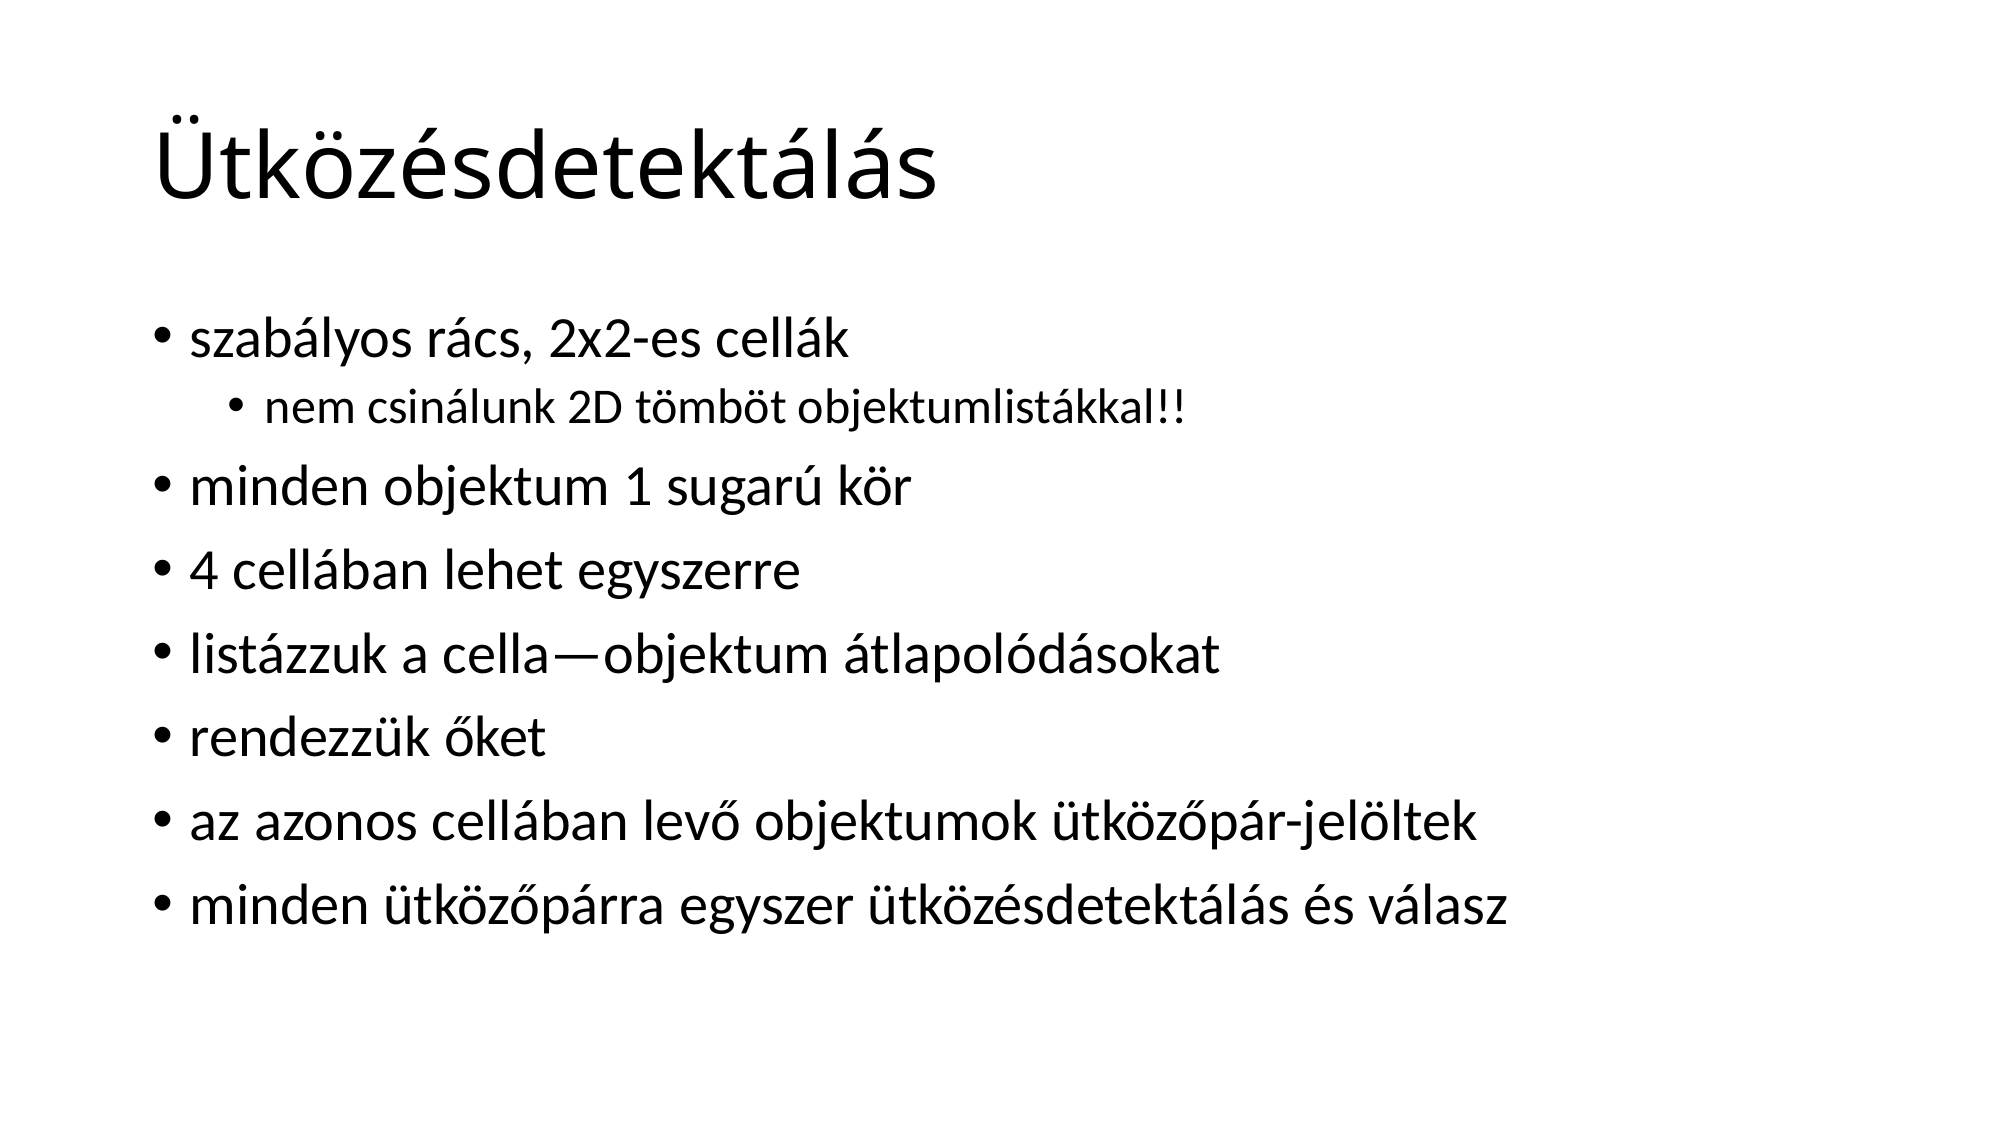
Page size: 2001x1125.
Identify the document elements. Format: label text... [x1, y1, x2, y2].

list szabályos rács, 2x2-es cellák nem csinálunk 2D tömböt objektumlistákkal!! minden objektum 1 sugarú kör 4 cellában lehet egyszerre listázzuk a cella—objektum átlapolódásokat rendezzük őket az azonos cellában levő objektumok ütközőpár-jelöltek minden ütközőpárra egyszer ütközésdetektálás és válasz [137, 299, 1863, 1014]
title Ütközésdetektálás [137, 59, 1863, 278]
